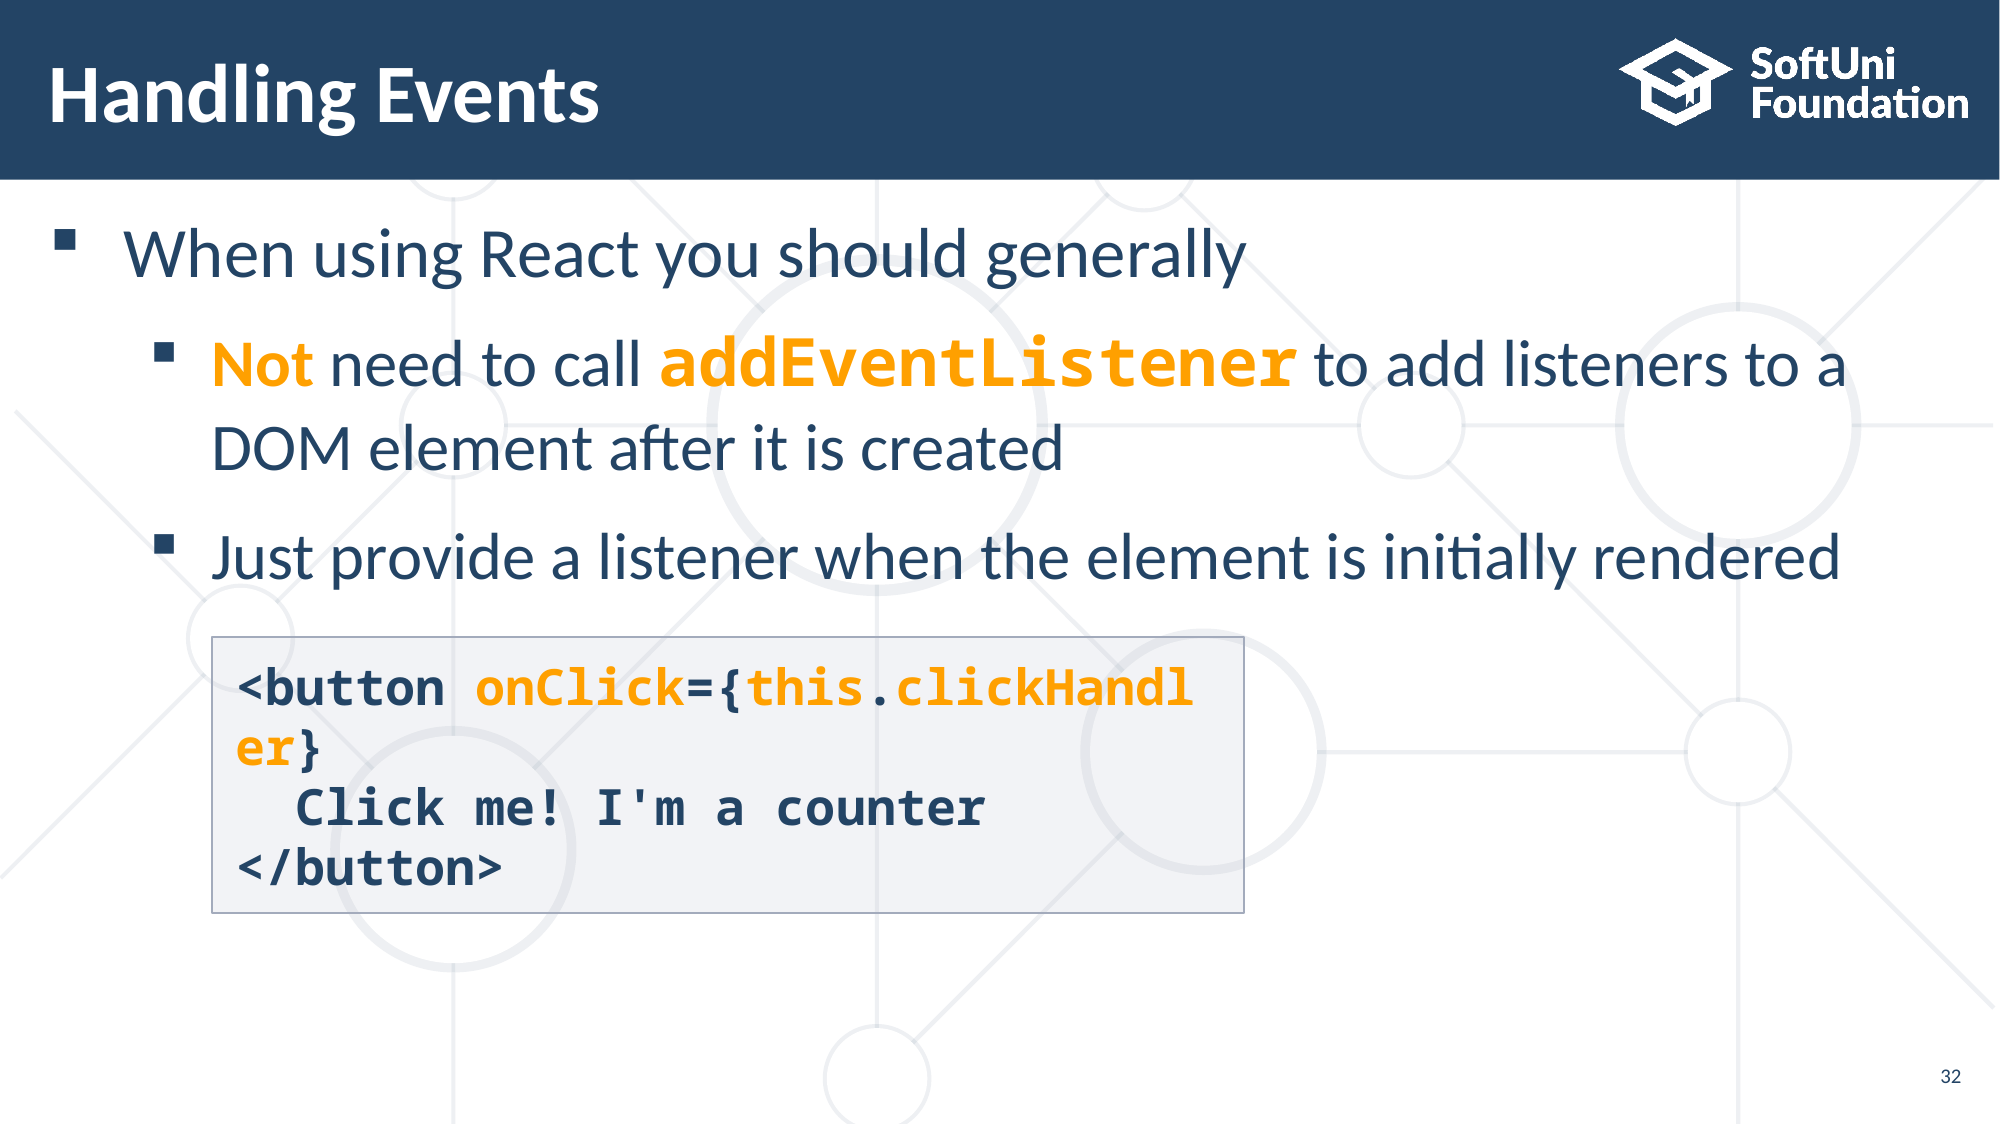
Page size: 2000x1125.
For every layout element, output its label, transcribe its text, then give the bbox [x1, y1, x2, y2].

list When using React you should generally Not need to call addEventListener to add listeners to a DOM element after it is created Just provide a listener when the element is initially rendered [31, 196, 1970, 950]
title Handling Events [31, 16, 1591, 162]
text_box <button onClick={this.clickHandler} Click me! I'm a counter </button> [212, 637, 1245, 913]
picture [1618, 38, 1968, 126]
slide_number 32 [1896, 1049, 1968, 1101]
